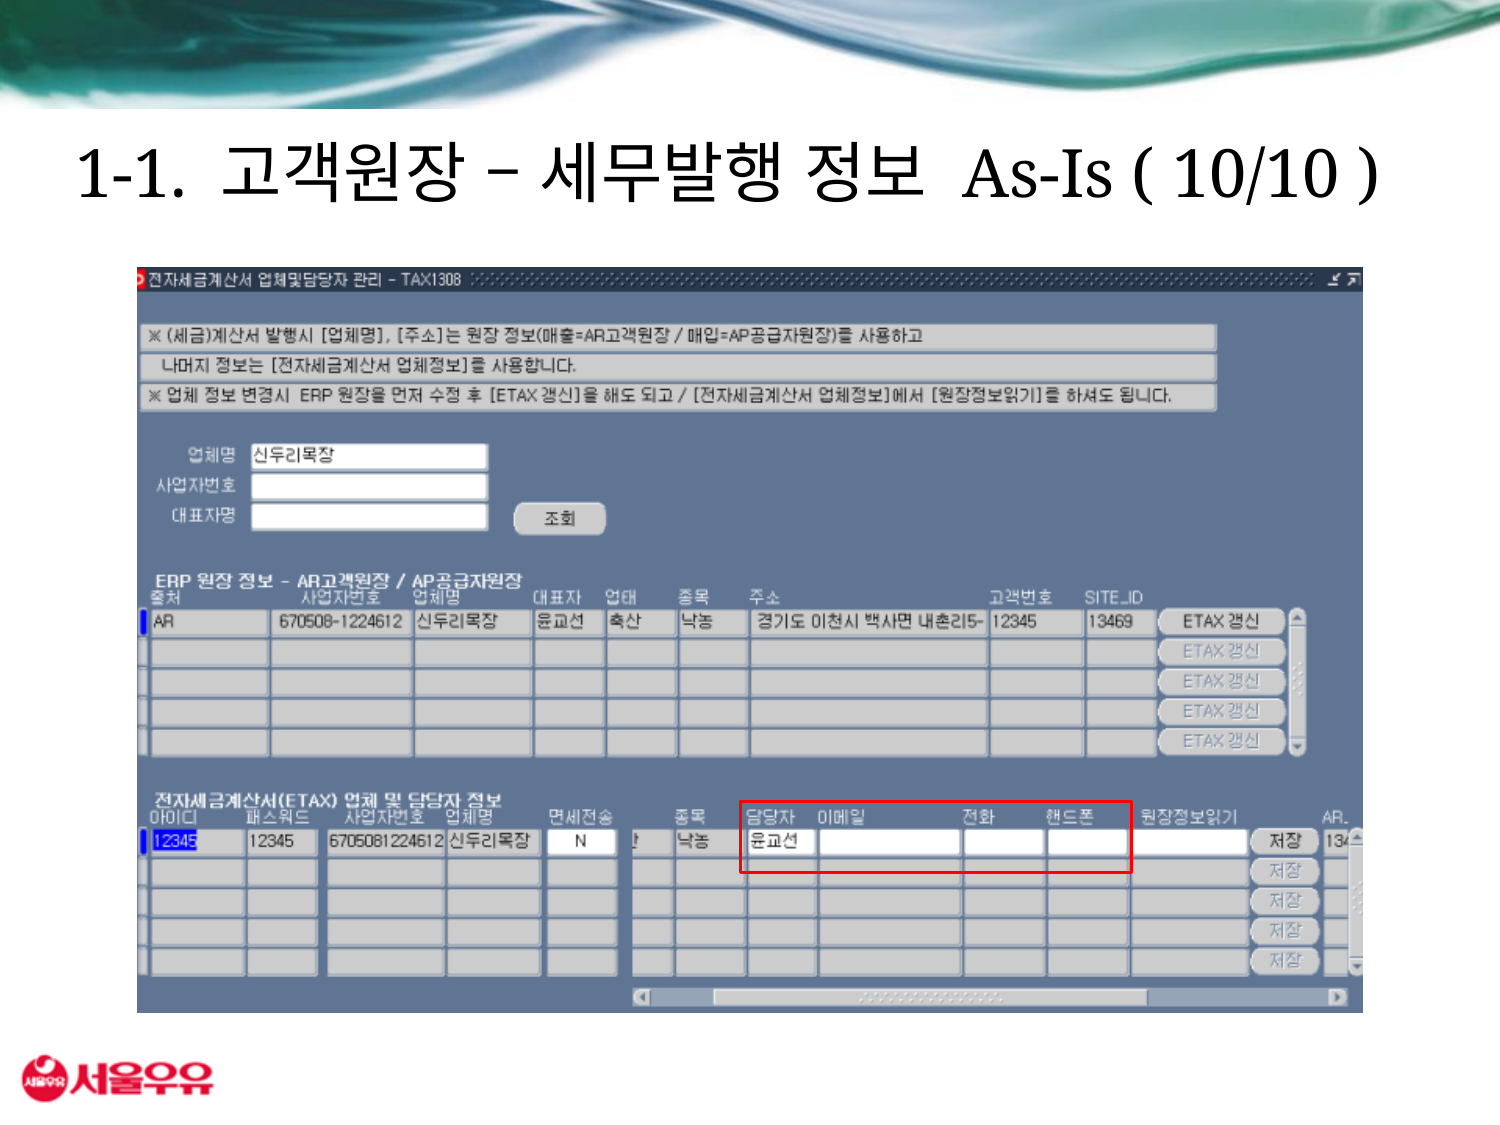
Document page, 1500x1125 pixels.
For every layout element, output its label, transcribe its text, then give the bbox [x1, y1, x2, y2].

title 1-1. 고객원장 – 세무발행 정보 As-Is ( 10/10 ) [60, 123, 1500, 245]
picture [137, 266, 1363, 1013]
picture [0, 0, 1500, 109]
picture [4, 1046, 227, 1111]
